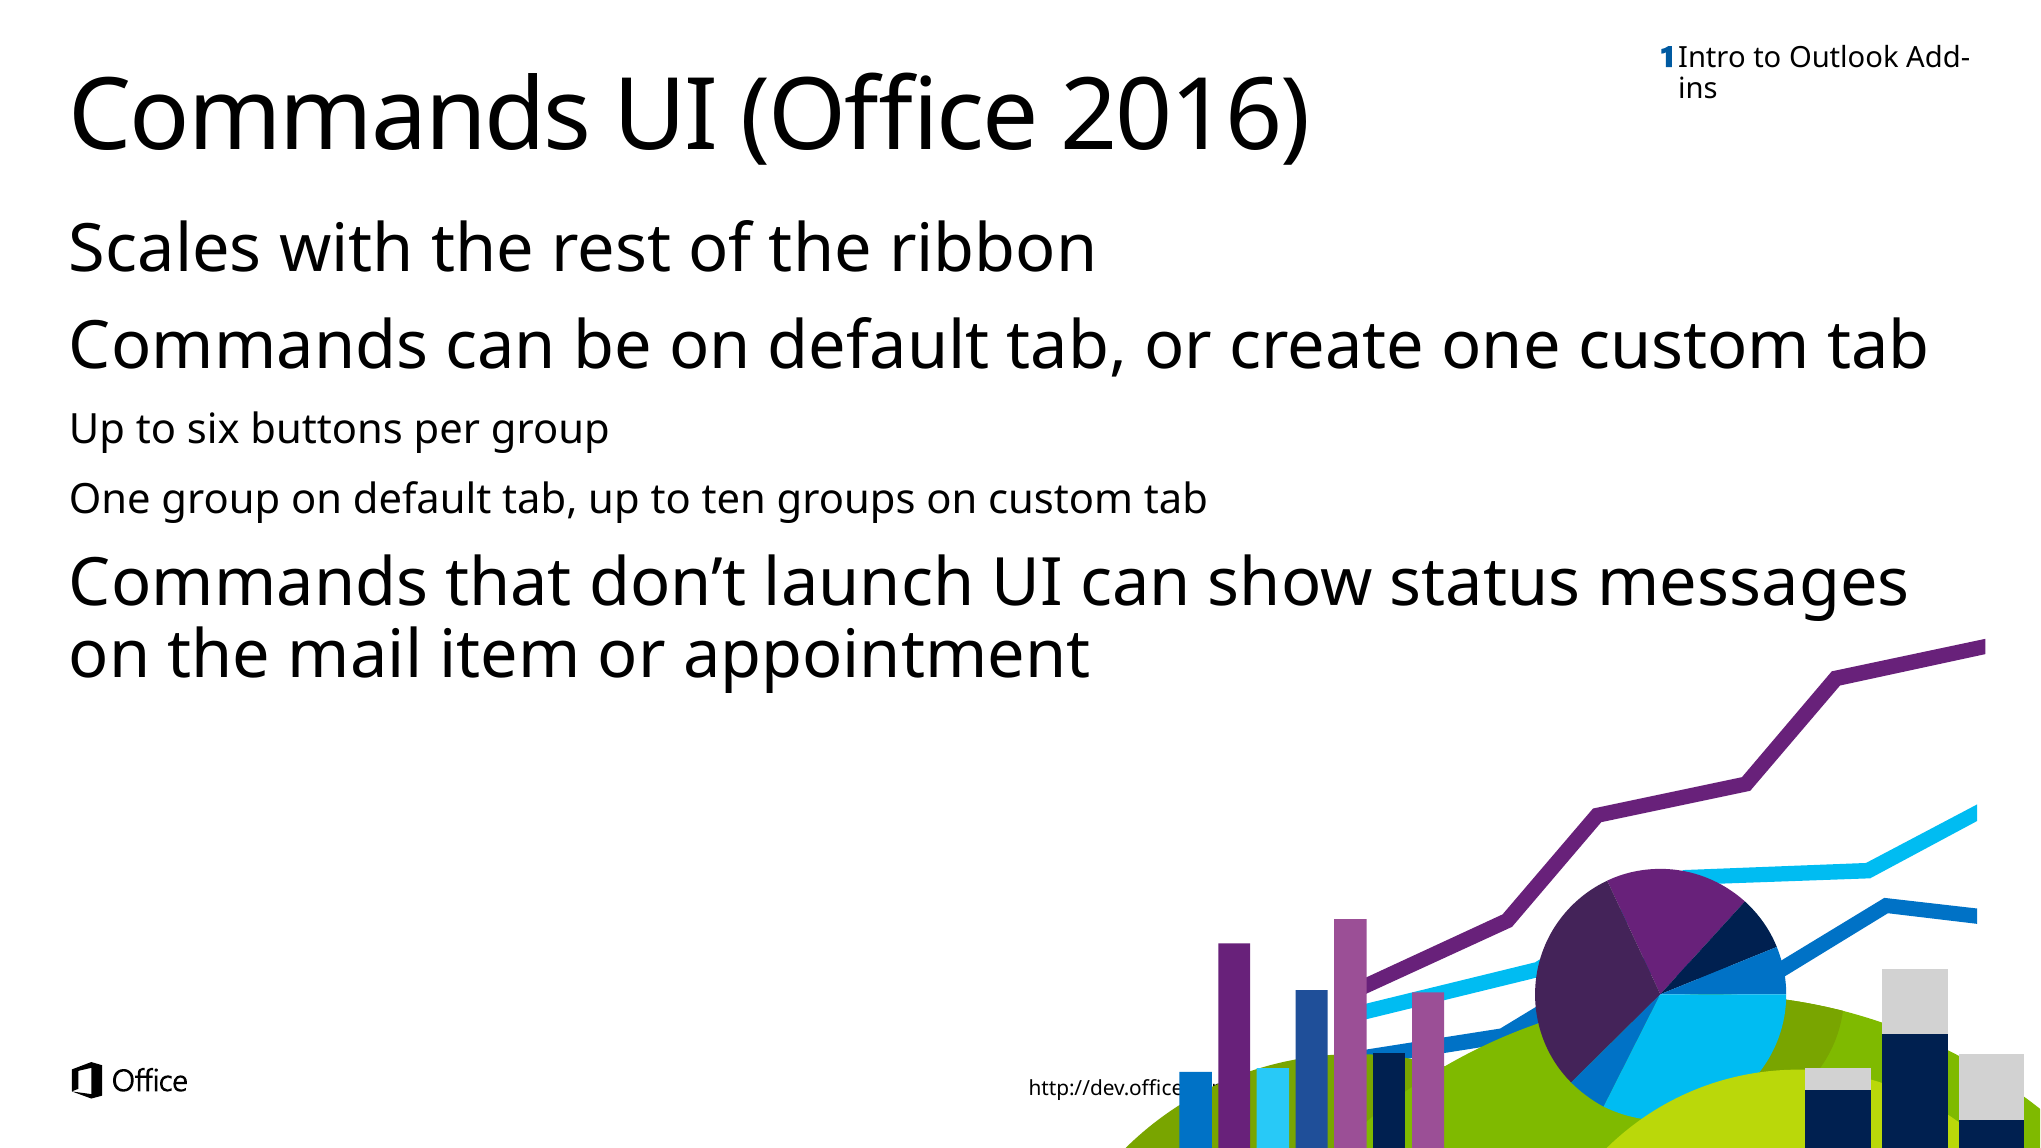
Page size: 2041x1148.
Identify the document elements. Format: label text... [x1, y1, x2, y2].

list Scales with the rest of the ribbon Commands can be on default tab, or create one custom tab Up to six buttons per group One group on default tab, up to ten groups on custom tab Commands that don’t launch UI can show status messages on the mail item or appointment [45, 198, 1996, 712]
title Commands UI (Office 2016) [45, 48, 1996, 198]
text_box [1653, 27, 2023, 75]
picture [1070, 553, 2041, 1148]
